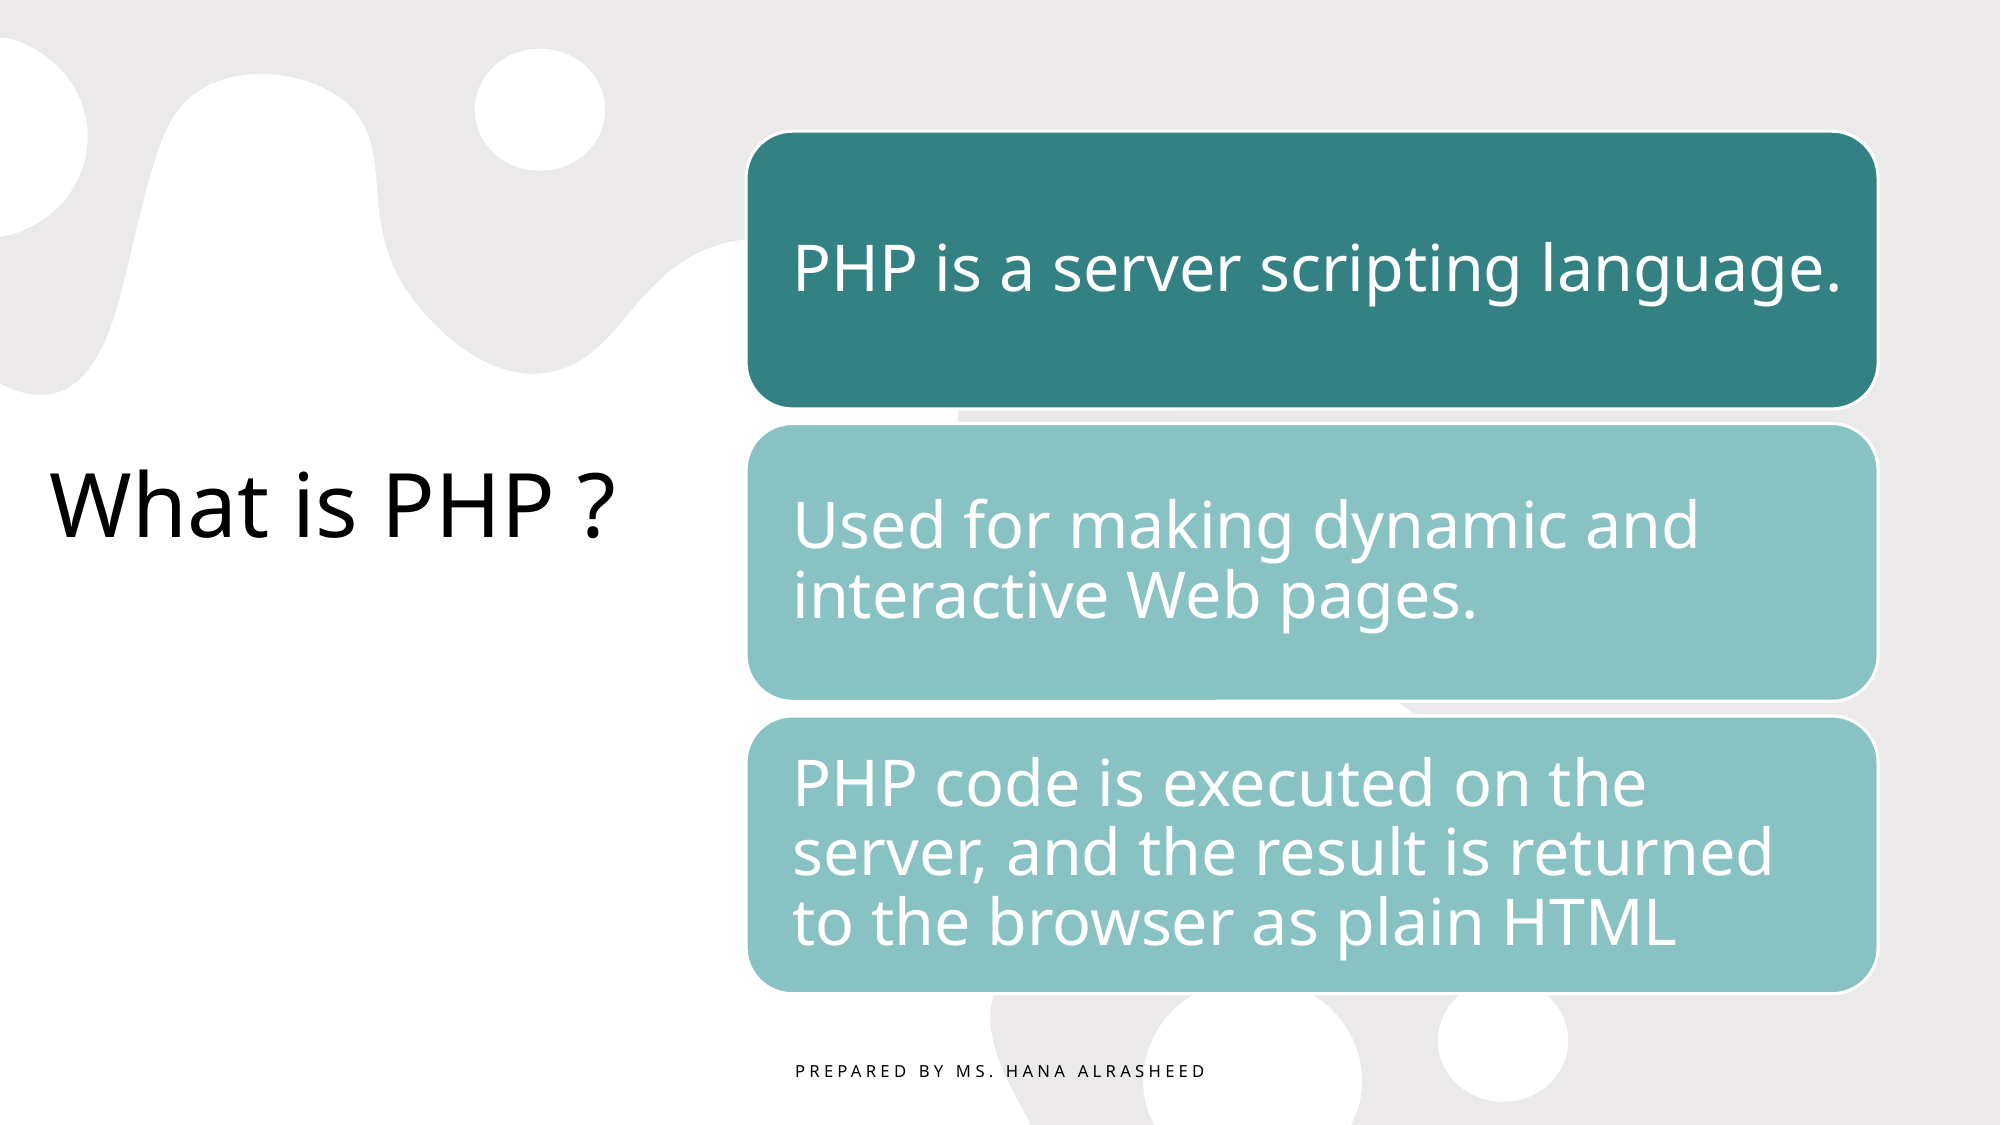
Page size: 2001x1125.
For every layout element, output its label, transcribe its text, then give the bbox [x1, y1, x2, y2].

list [746, 119, 1879, 1006]
footer Prepared By Ms. Hana AlRasheed [662, 1042, 1338, 1103]
title What is PHP ? [34, 339, 648, 563]
